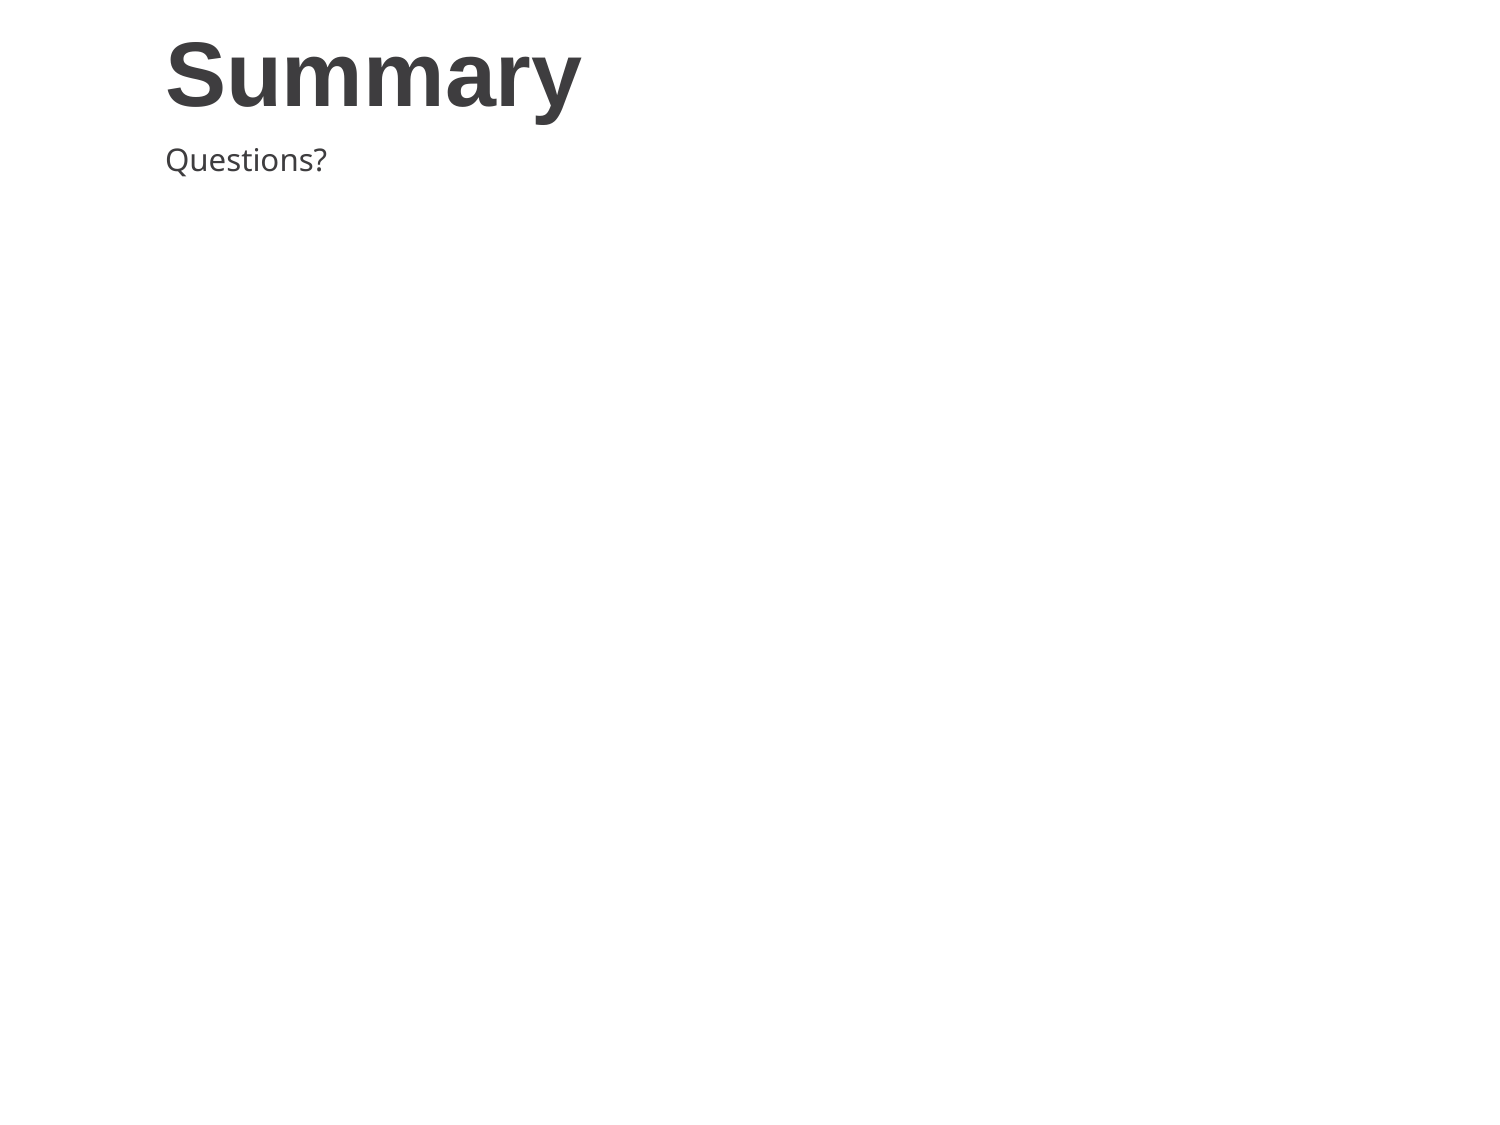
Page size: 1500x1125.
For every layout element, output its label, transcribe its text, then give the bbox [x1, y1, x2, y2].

list Questions? [150, 137, 1200, 188]
title Summary [150, 20, 1425, 188]
